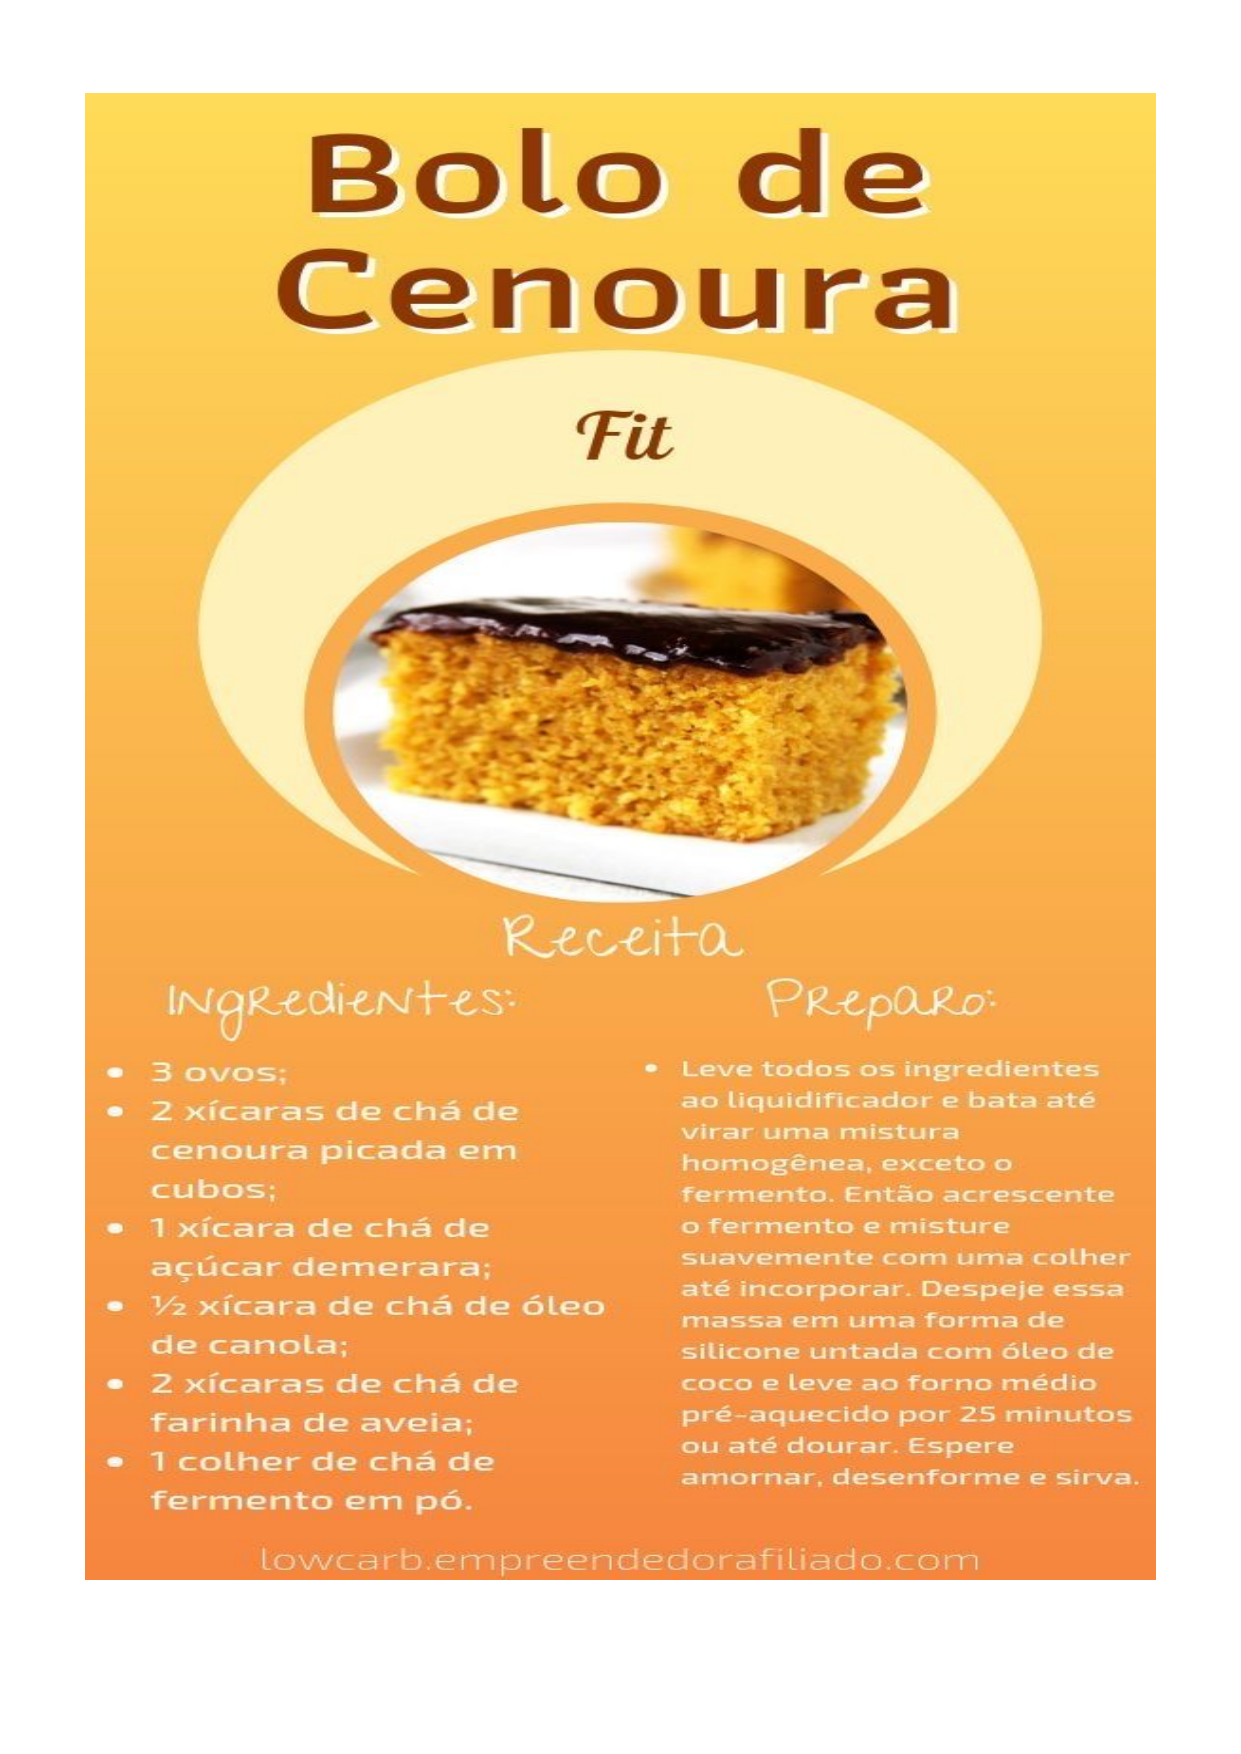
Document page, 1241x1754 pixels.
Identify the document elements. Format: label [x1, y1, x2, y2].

list [85, 93, 1156, 1580]
